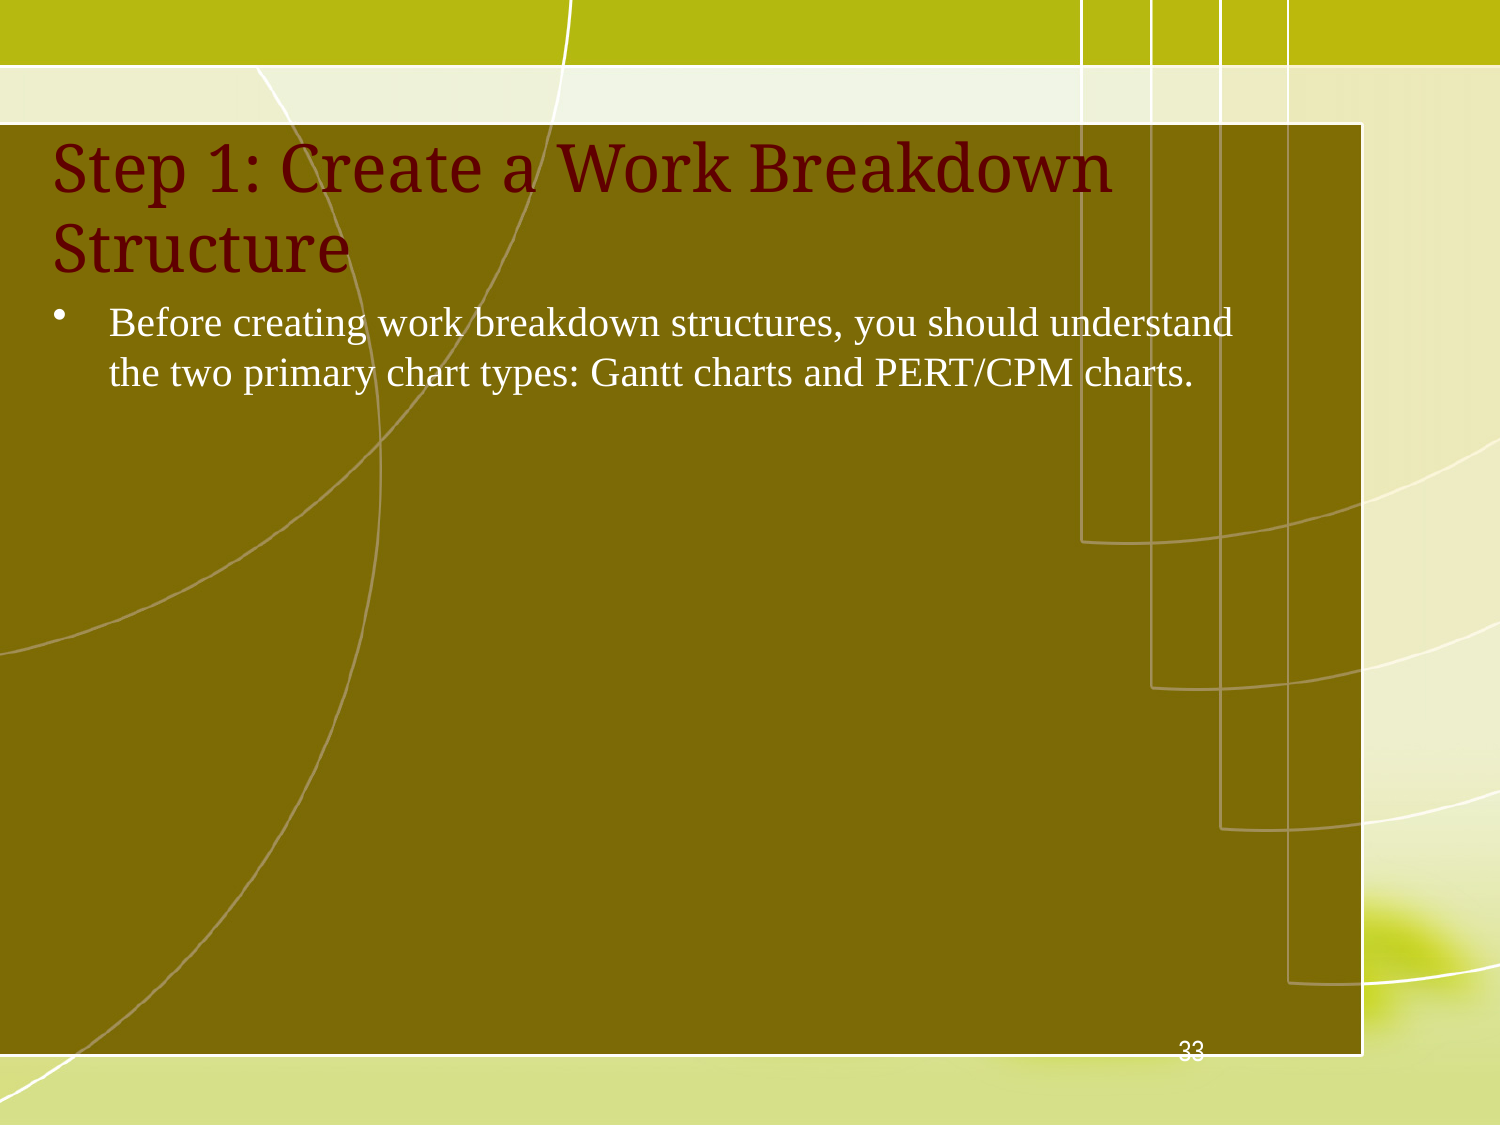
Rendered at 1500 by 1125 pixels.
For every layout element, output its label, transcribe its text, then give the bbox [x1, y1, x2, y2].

slide_number 33 [1163, 1025, 1438, 1100]
list Before creating work breakdown structures, you should understand the two primary chart types: Gantt charts and PERT/CPM charts. [37, 287, 1288, 963]
picture [0, 0, 1500, 1125]
title Step 1: Create a Work Breakdown Structure [37, 137, 1288, 276]
